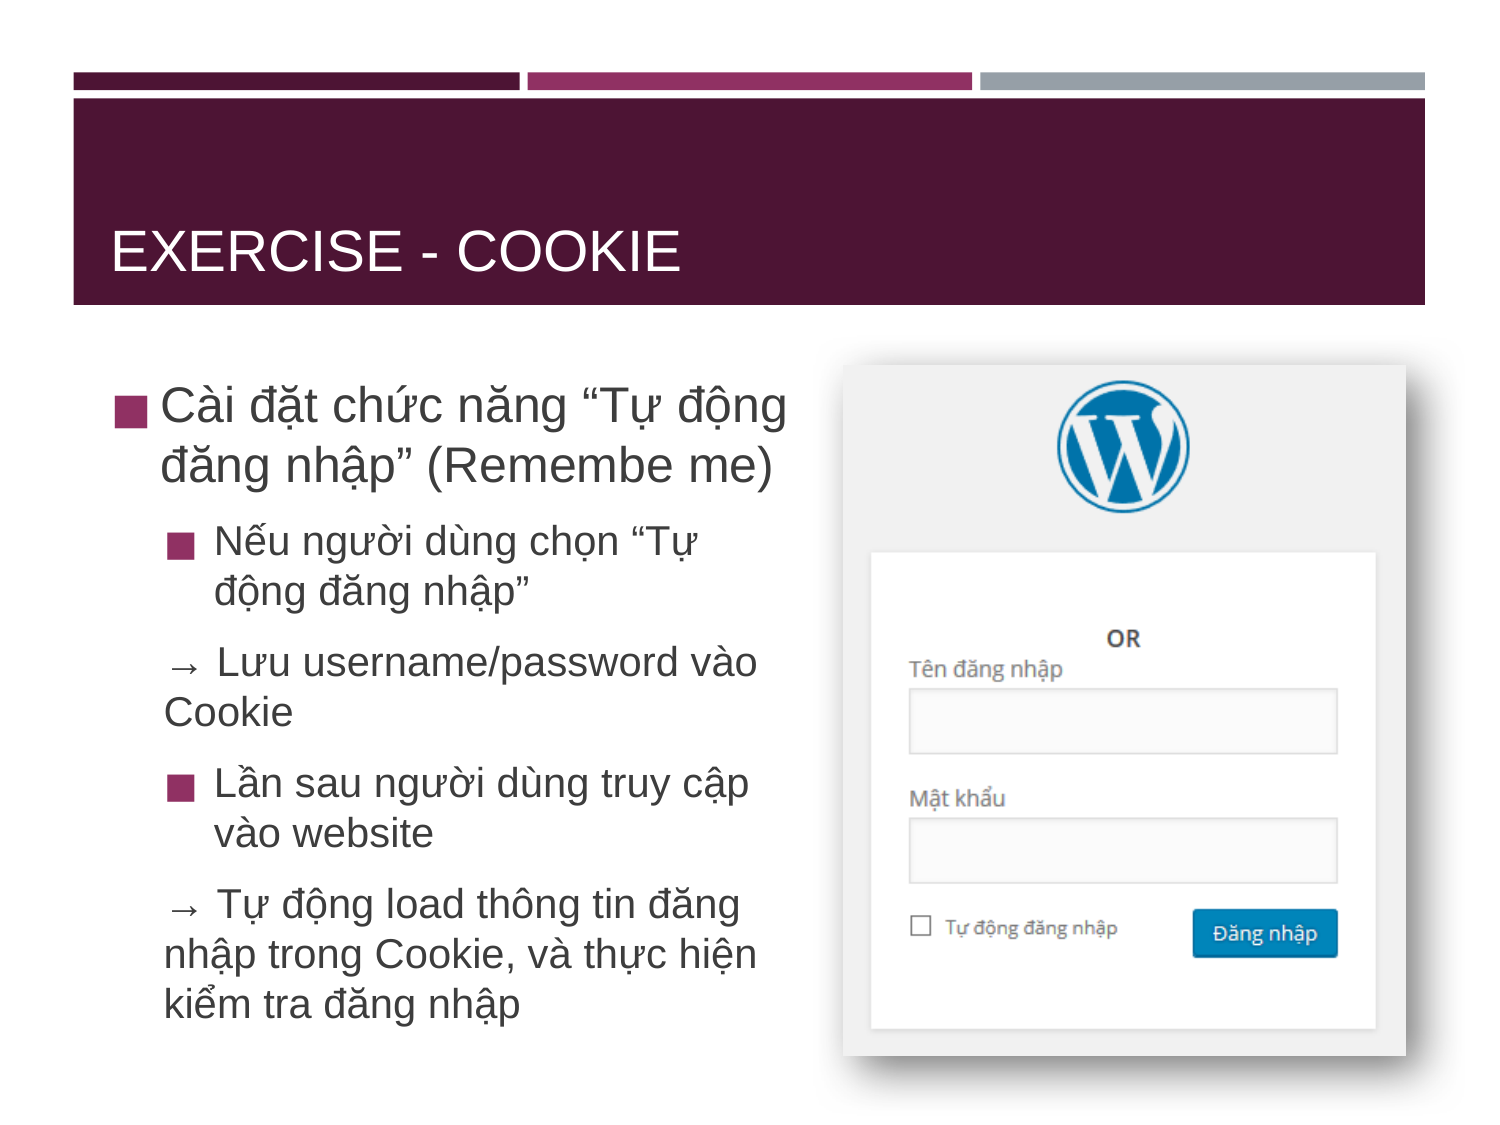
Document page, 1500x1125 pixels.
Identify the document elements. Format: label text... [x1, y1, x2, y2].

title EXERCISE - COOKIE [95, 112, 1406, 291]
list Cài đặt chức năng “Tự động đăng nhập” (Remembe me) Nếu người dùng chọn “Tự động đăng nhập” → Lưu username/password vào Cookie Lần sau người dùng truy cập vào website → Tự động load thông tin đăng nhập trong Cookie, và thực hiện kiểm tra đăng nhập [95, 365, 816, 1073]
picture [843, 365, 1407, 1056]
